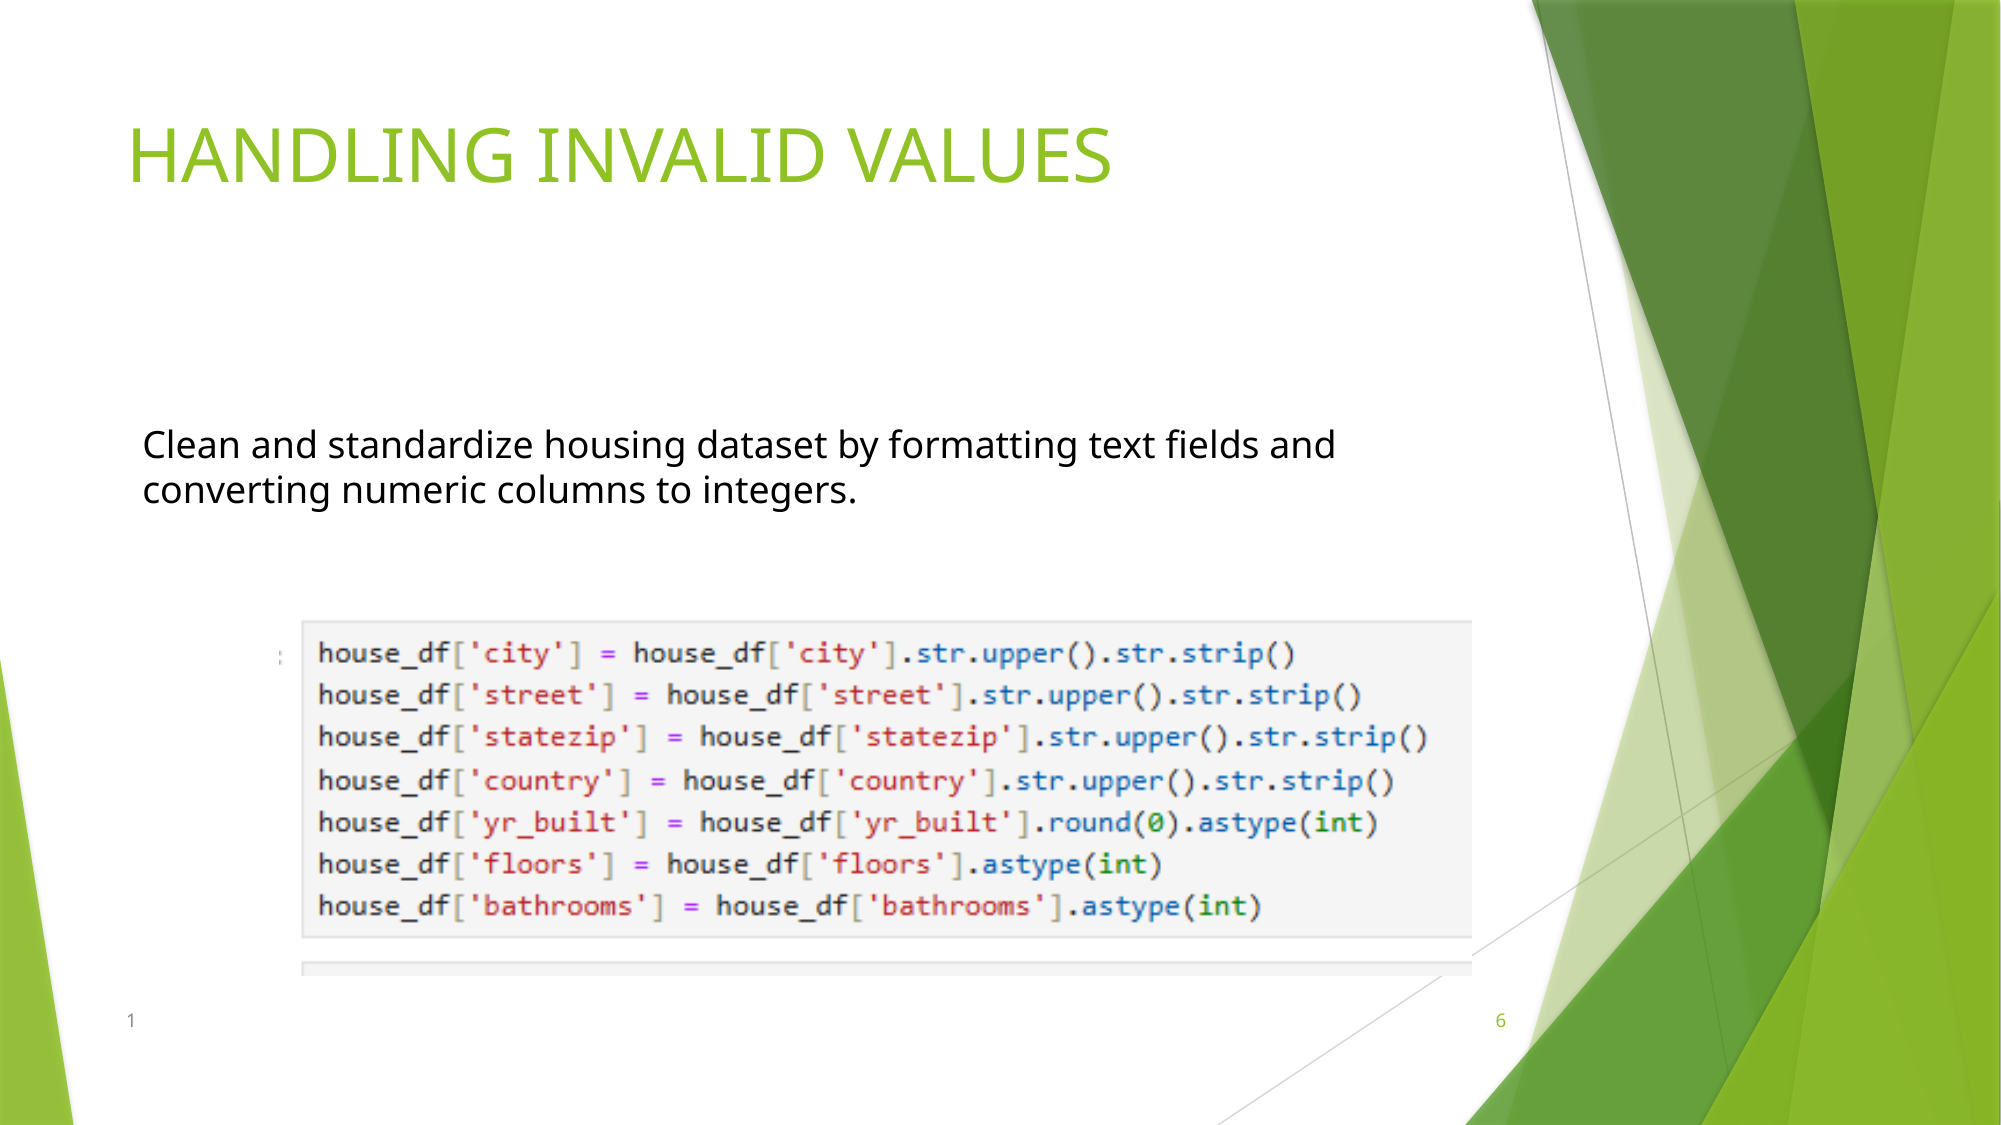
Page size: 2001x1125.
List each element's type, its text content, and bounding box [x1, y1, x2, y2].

footer 1 [111, 991, 1145, 1051]
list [278, 604, 1472, 977]
title HANDLING INVALID VALUES [111, 99, 1522, 317]
text_box Clean and standardize housing dataset by formatting text fields and converting numeric columns to integers. [127, 368, 1357, 519]
slide_number 6 [1409, 991, 1522, 1051]
